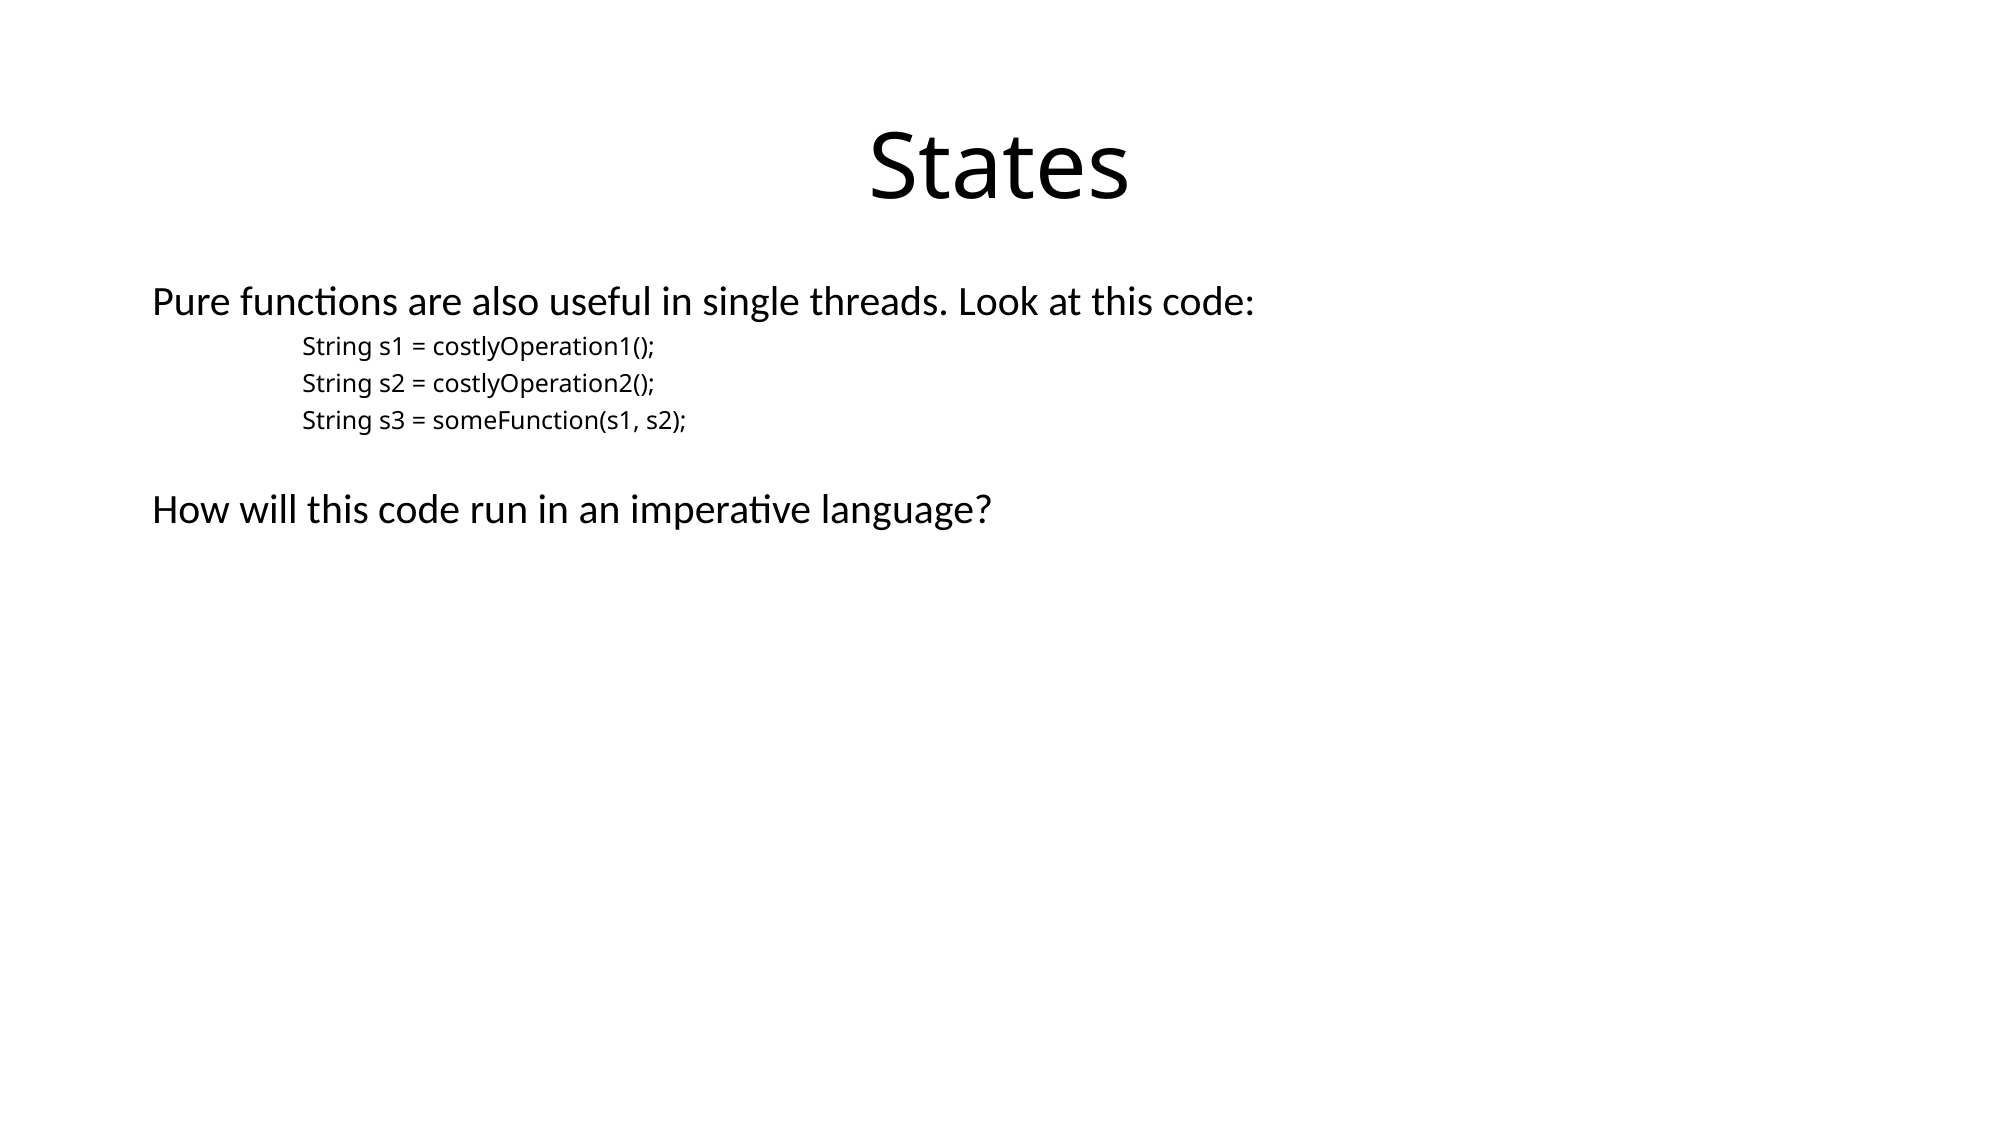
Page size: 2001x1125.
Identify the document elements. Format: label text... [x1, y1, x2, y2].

title States [137, 59, 1863, 240]
list Pure functions are also useful in single threads. Look at this code: String s1 = costlyOperation1(); String s2 = costlyOperation2(); String s3 = someFunction(s1, s2); How will this code run in an imperative language? [137, 240, 1863, 1096]
